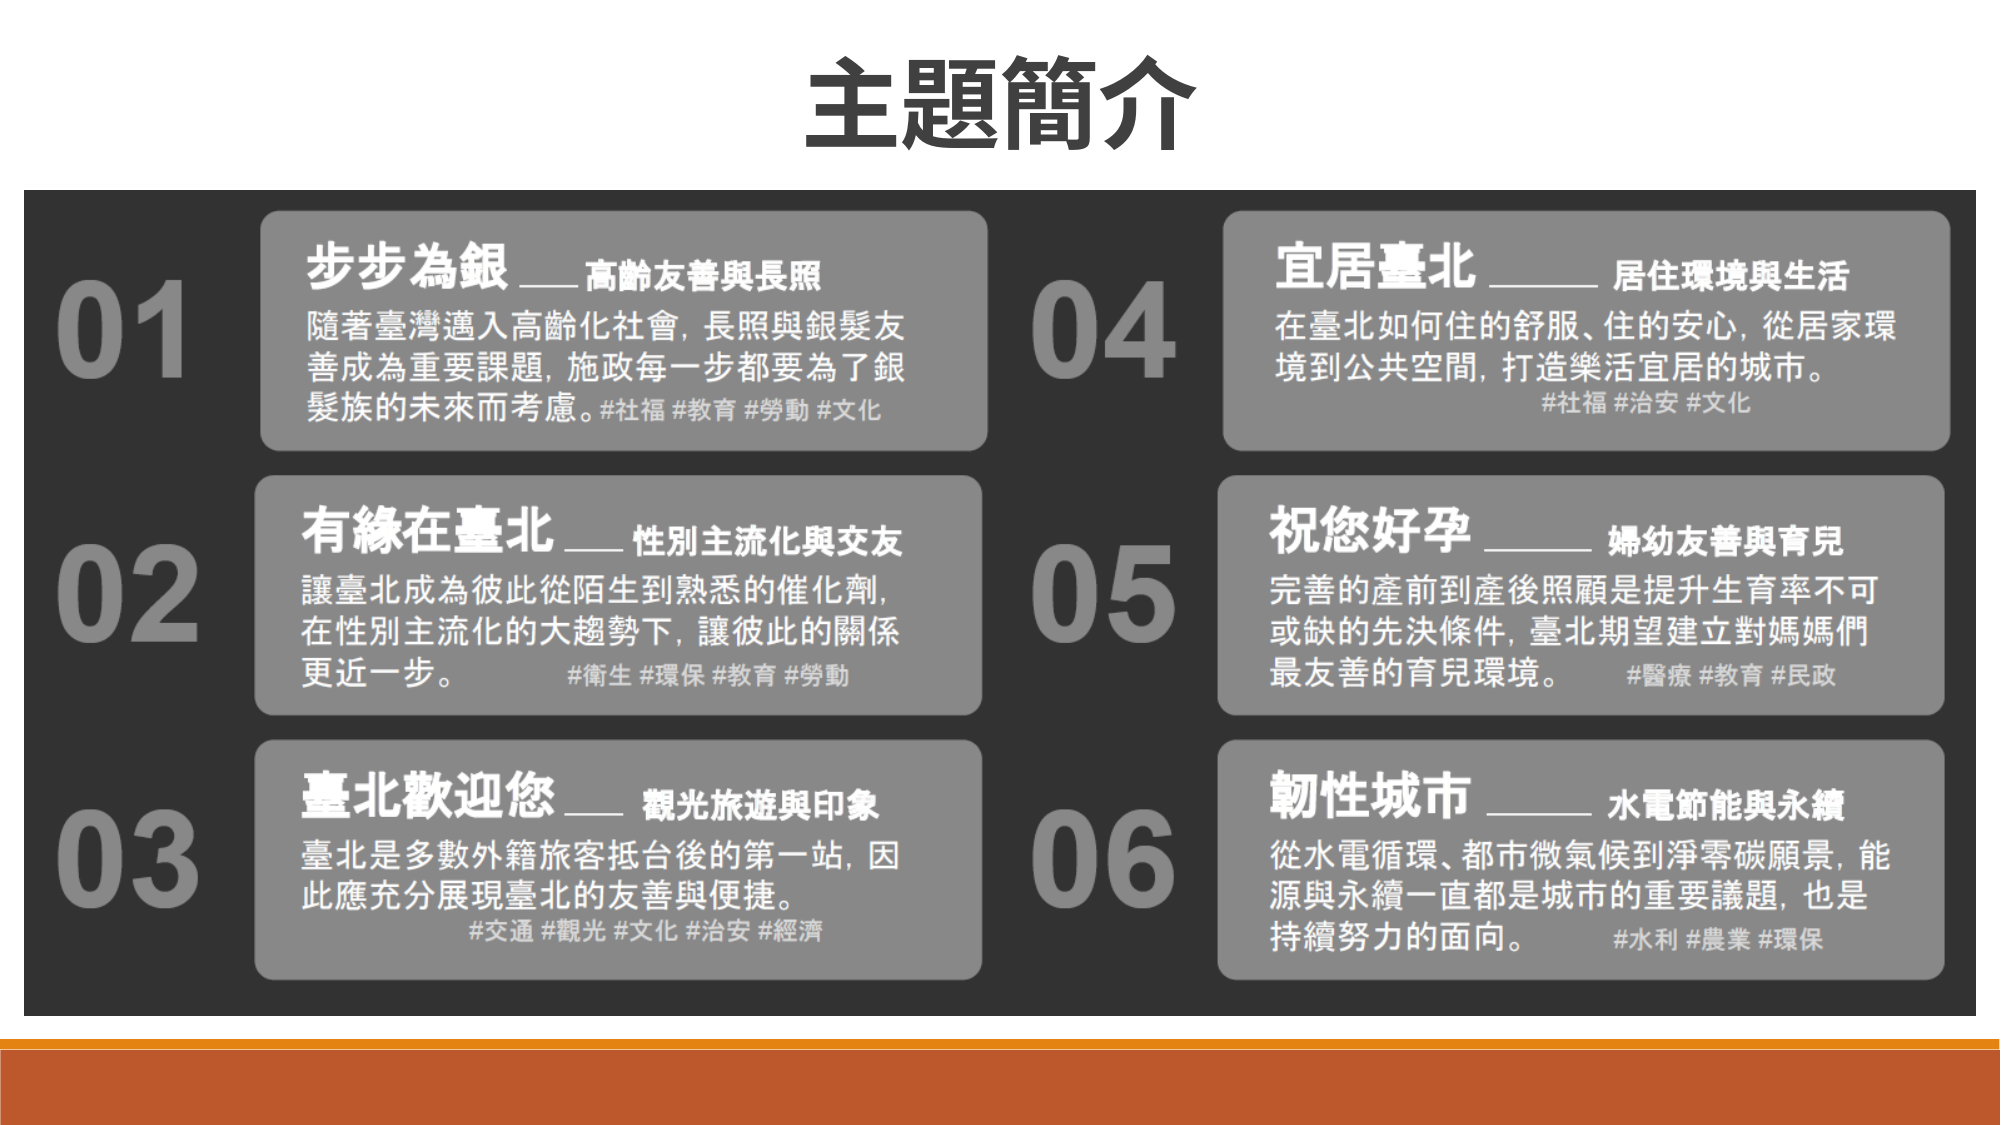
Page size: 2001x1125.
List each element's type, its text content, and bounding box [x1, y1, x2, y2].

title 主題簡介 [174, 47, 1825, 170]
picture [24, 189, 1976, 1016]
